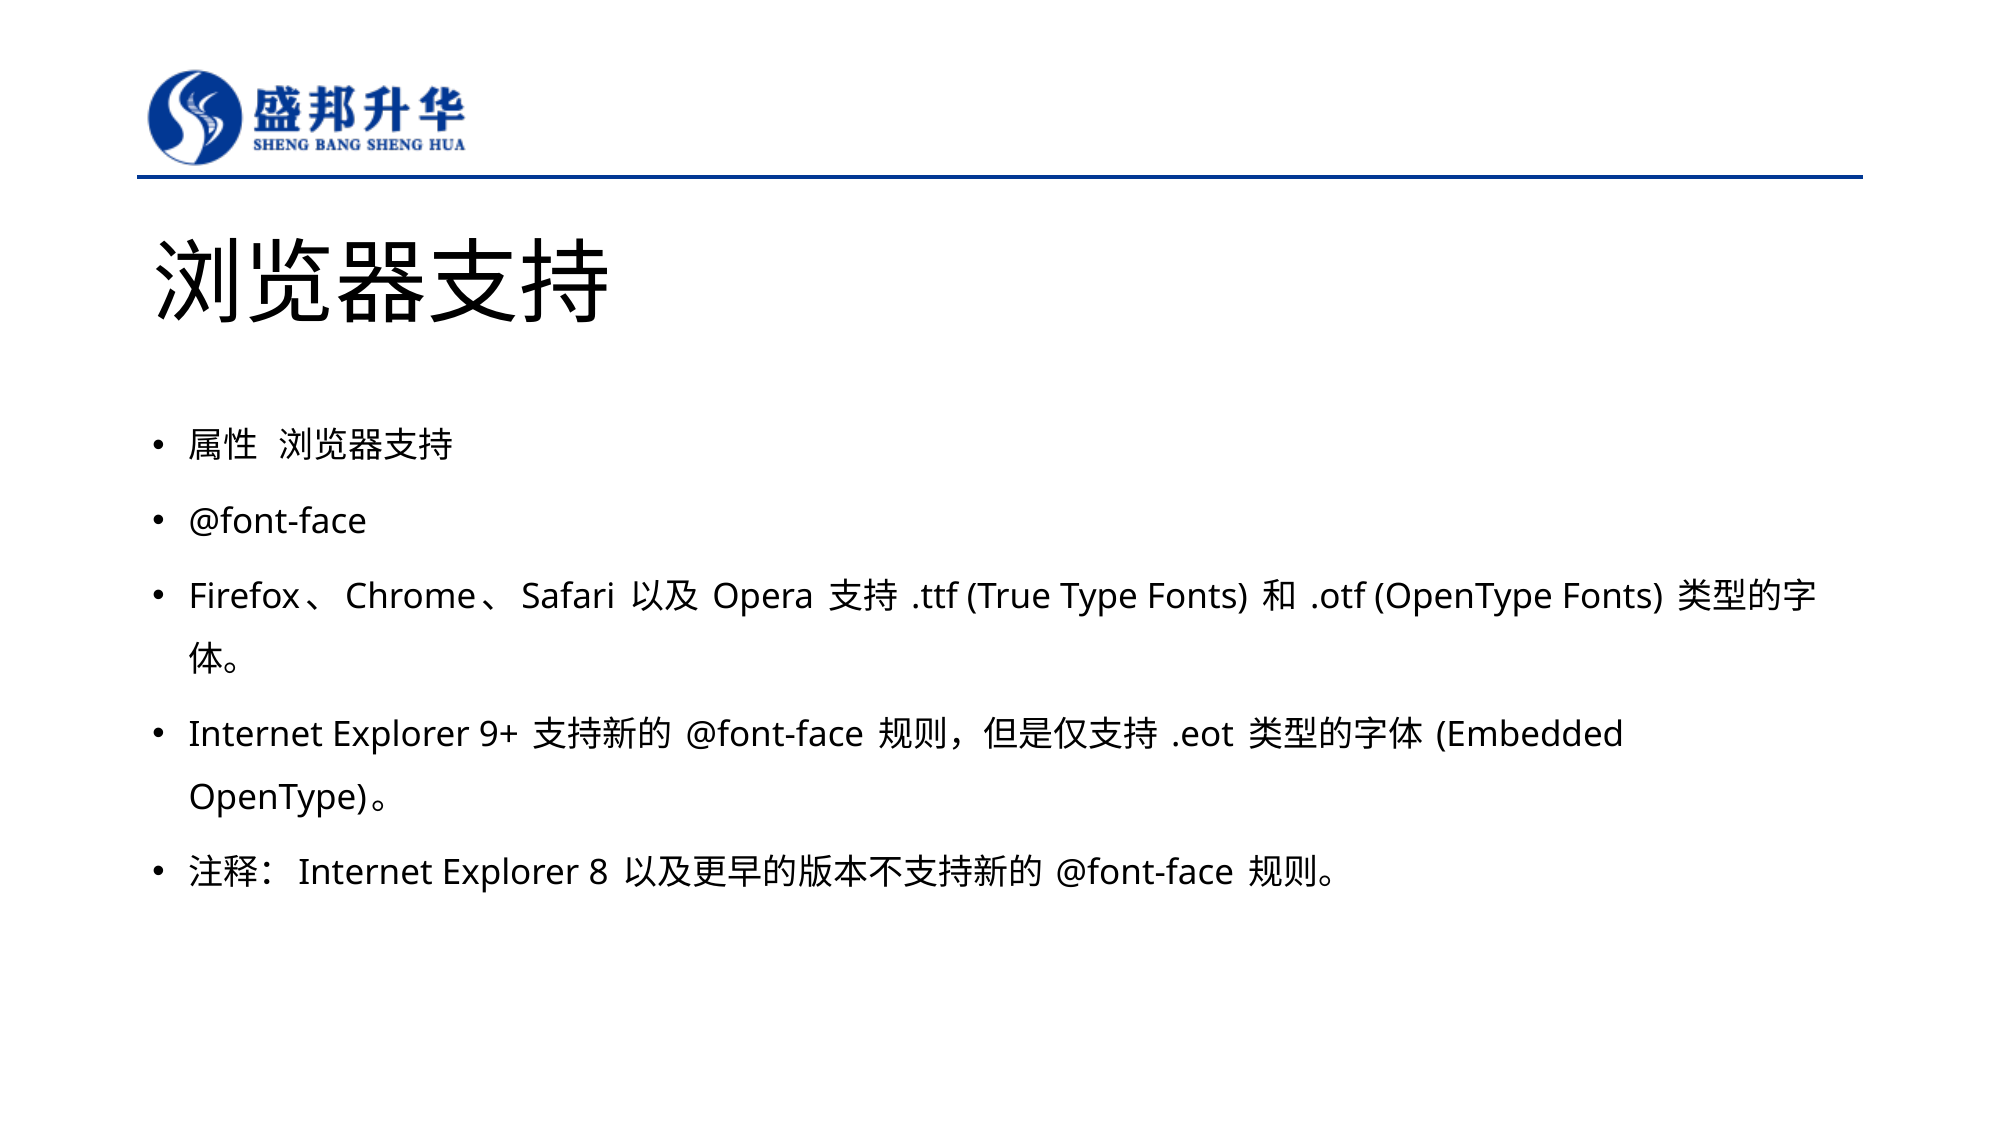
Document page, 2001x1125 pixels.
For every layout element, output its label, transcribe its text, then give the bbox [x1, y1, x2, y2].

picture [137, 59, 477, 175]
list 属性 浏览器支持 @font-face Firefox、Chrome、Safari 以及 Opera 支持 .ttf (True Type Fonts) 和 .otf (OpenType Fonts) 类型的字体。 Internet Explorer 9+ 支持新的 @font-face 规则，但是仅支持 .eot 类型的字体 (Embedded OpenType)。 注释：Internet Explorer 8 以及更早的版本不支持新的 @font-face 规则。 [137, 394, 1863, 904]
title 浏览器支持 [137, 177, 1863, 394]
